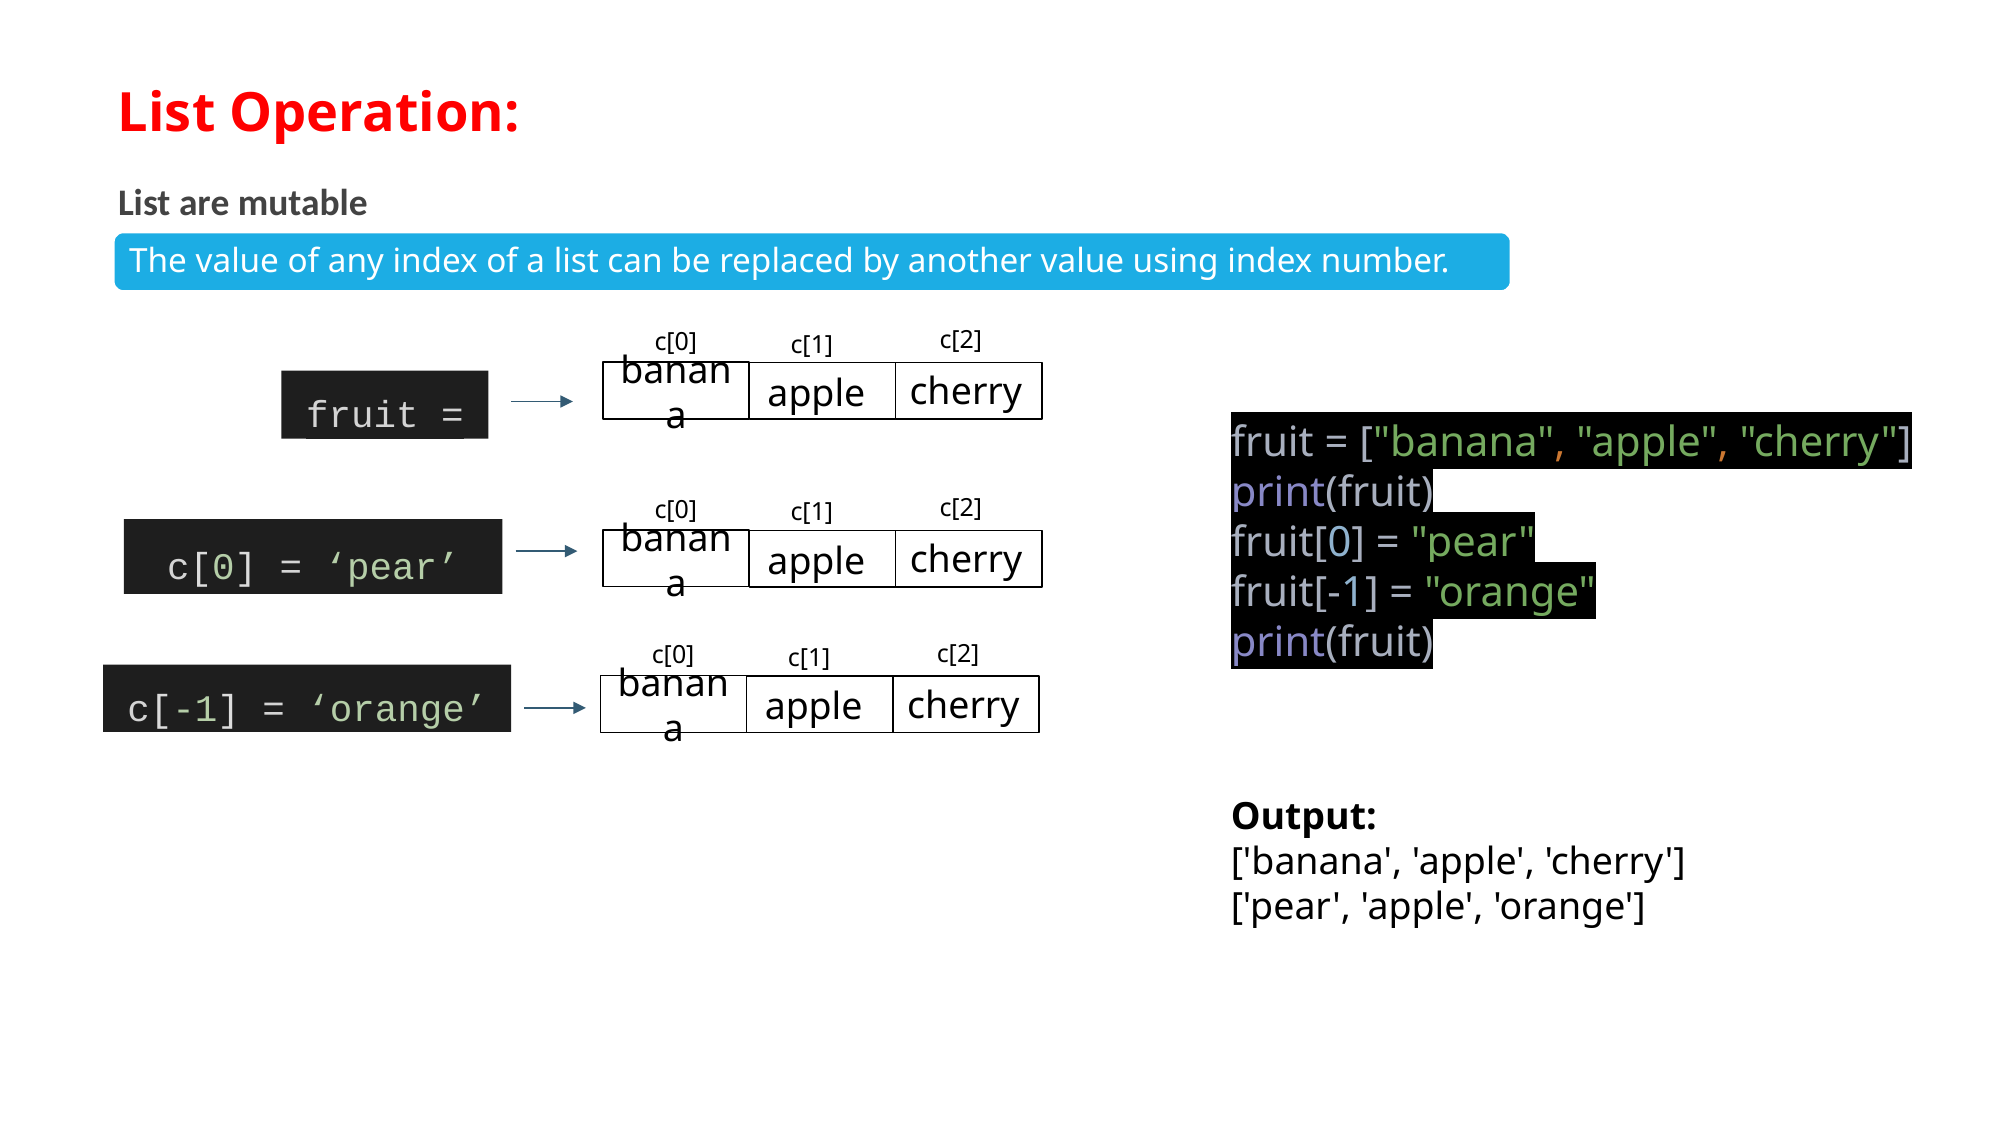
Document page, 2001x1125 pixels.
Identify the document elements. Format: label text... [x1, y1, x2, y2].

text_box fruit = [281, 370, 489, 439]
text_box List are mutable [103, 155, 1366, 237]
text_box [602, 478, 1043, 588]
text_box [113, 214, 1512, 309]
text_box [602, 311, 1043, 420]
text_box fruit = ["banana", "apple", "cherry"] print(fruit) fruit[0] = "pear" fruit[-1] = "orange" print(fruit) [1216, 407, 1957, 718]
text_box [599, 624, 1040, 733]
text_box Output: ['banana', 'apple', 'cherry'] ['pear', 'apple', 'orange'] [1216, 784, 1877, 935]
text_box List Operation:: [103, 69, 565, 150]
text_box c[0] = ‘pear’ [123, 519, 503, 594]
text_box c[-1] = ‘orange’ [103, 664, 512, 732]
